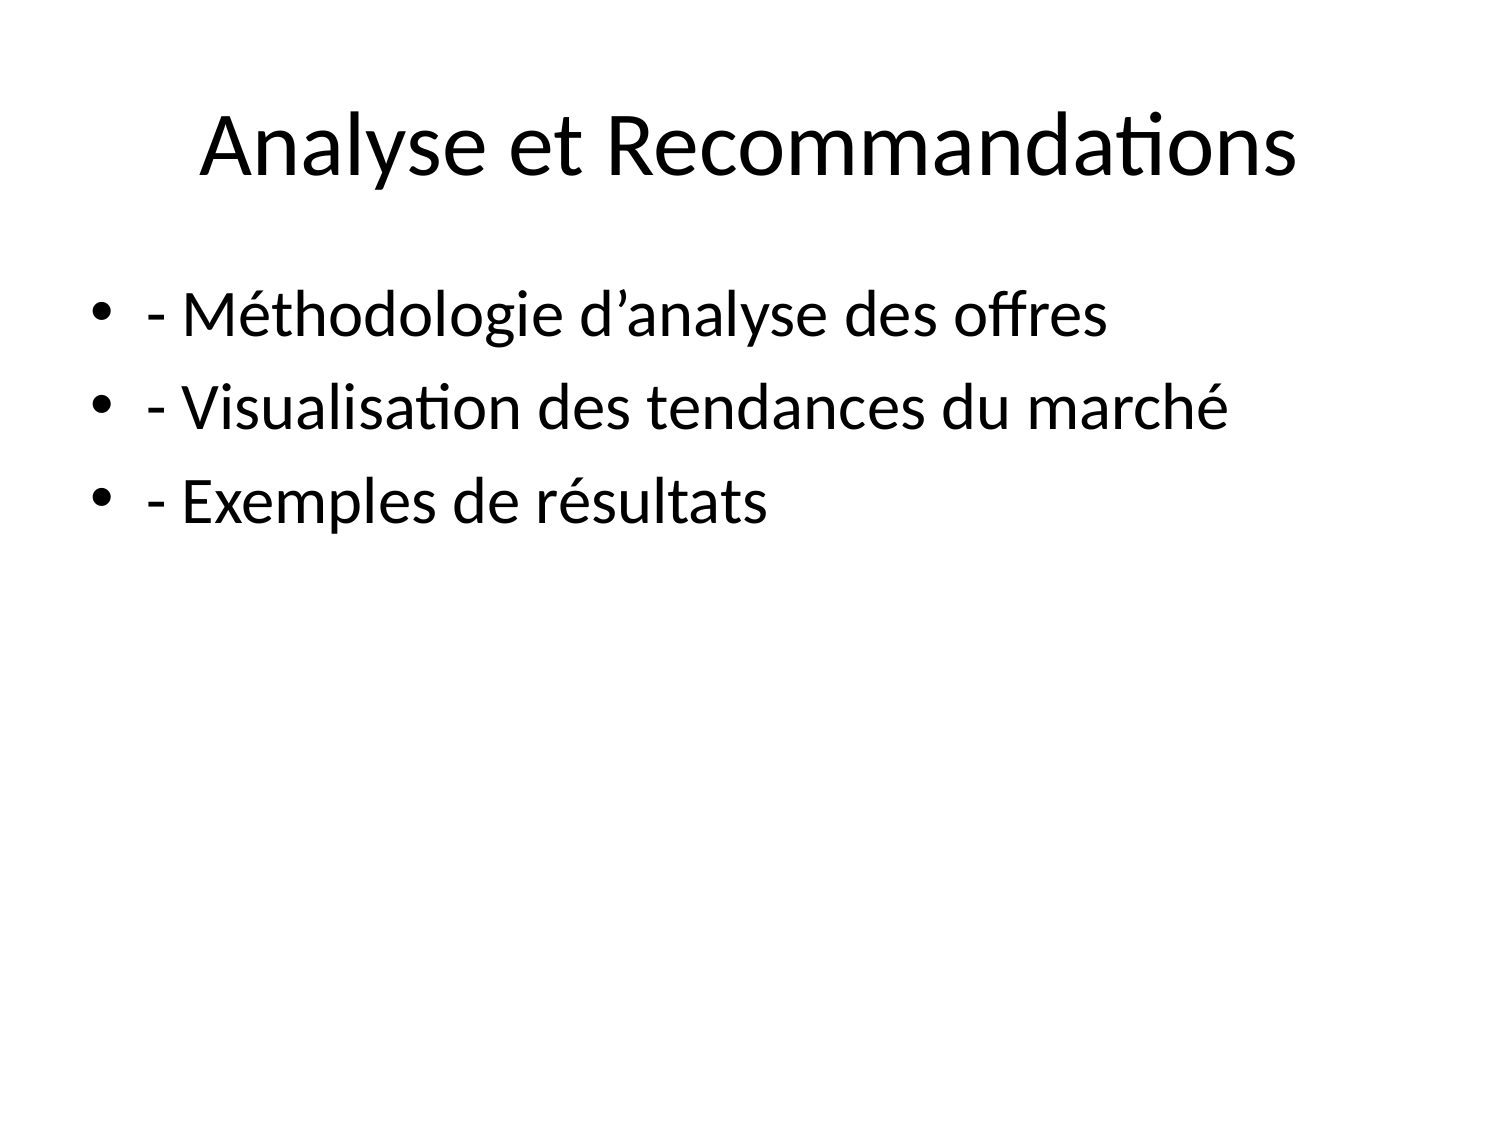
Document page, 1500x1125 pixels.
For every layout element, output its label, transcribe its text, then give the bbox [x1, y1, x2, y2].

title Analyse et Recommandations [75, 45, 1425, 233]
list - Méthodologie d’analyse des offres - Visualisation des tendances du marché - Exemples de résultats [75, 262, 1425, 1005]
